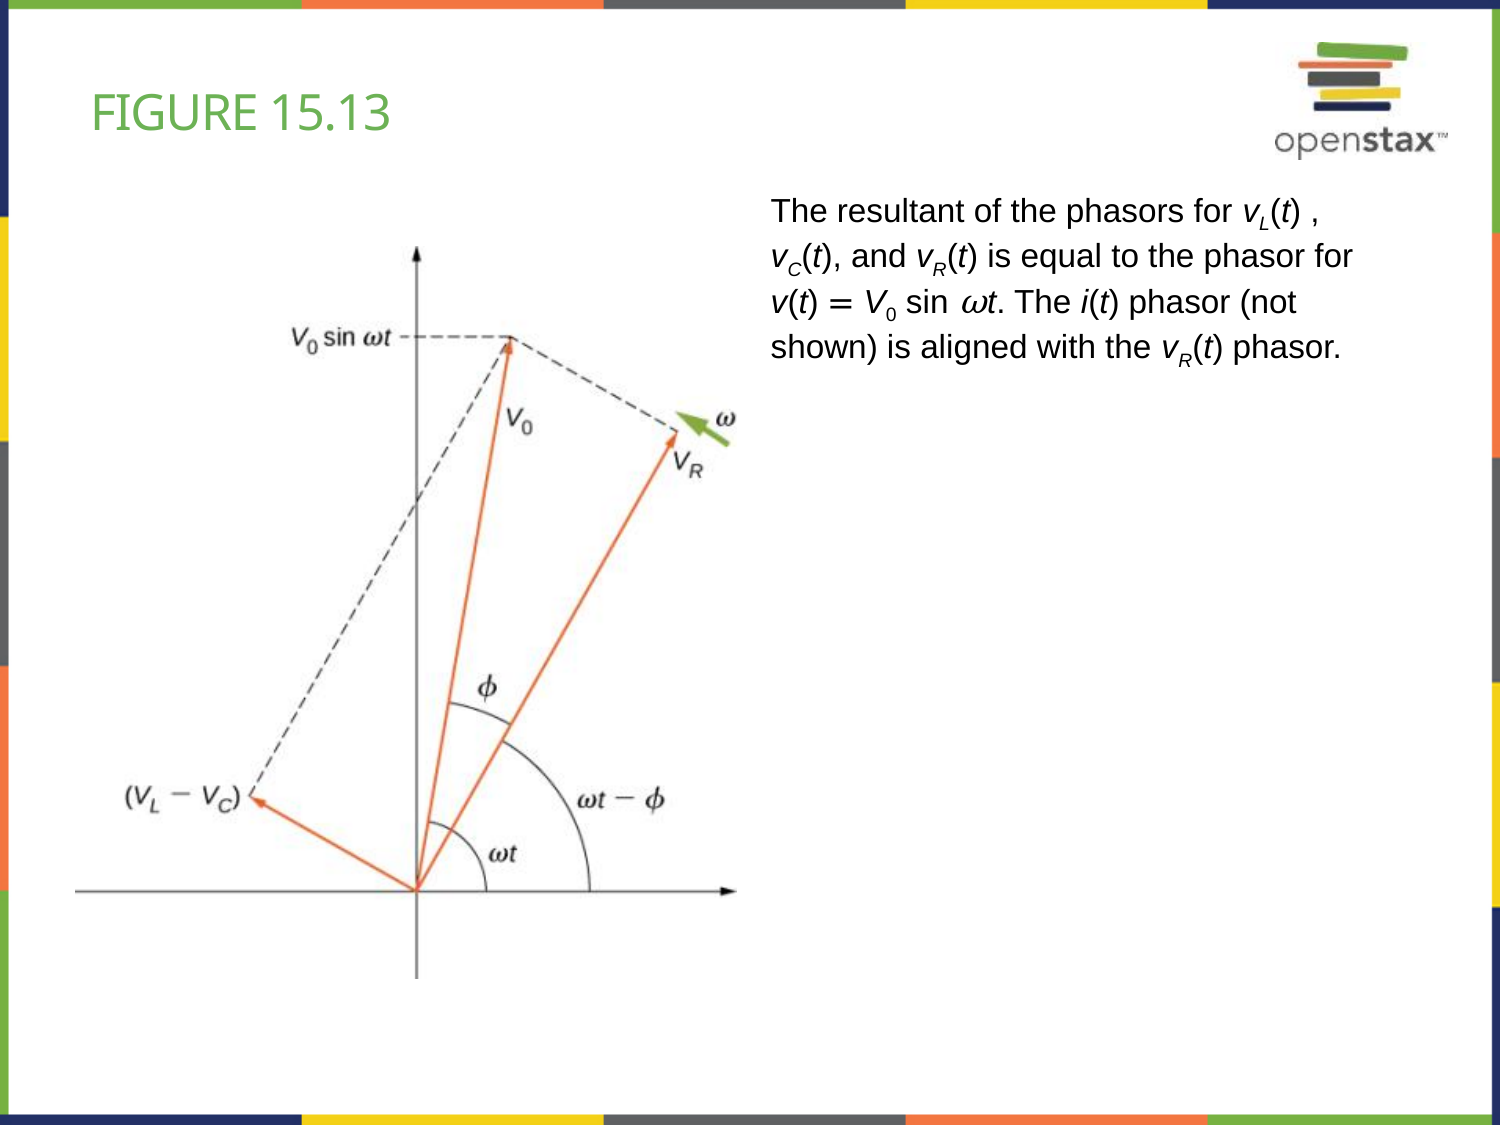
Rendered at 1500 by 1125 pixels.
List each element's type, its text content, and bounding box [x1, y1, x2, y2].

title Figure 15.13 [75, 39, 1275, 148]
list The resultant of the phasors for vL(t) , vC(t), and vR(t) is equal to the phasor for v(t) = V0 sin ωt. The i(t) phasor (not shown) is aligned with the vR(t) phasor. [755, 181, 1398, 1045]
picture [0, 0, 1500, 1125]
